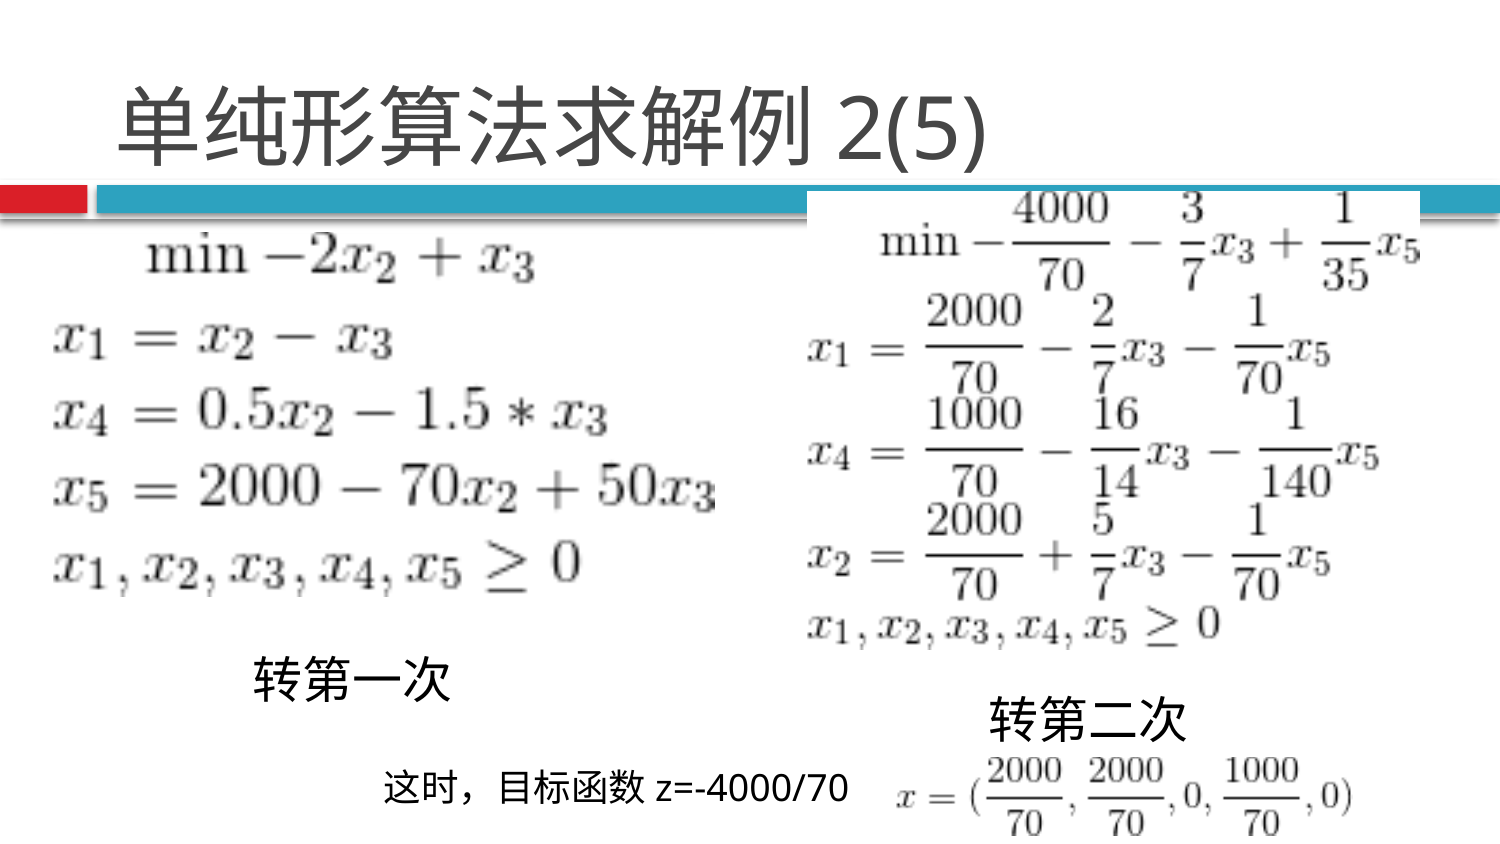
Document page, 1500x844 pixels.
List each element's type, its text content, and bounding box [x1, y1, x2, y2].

picture [896, 756, 1353, 836]
text_box 转第一次 [88, 641, 617, 717]
picture [52, 232, 715, 597]
text_box 转第二次 [824, 681, 1353, 757]
picture [807, 191, 1421, 650]
text_box 这时，目标函数z=-4000/70 [369, 757, 865, 817]
title 单纯形算法求解例2(5) [99, 19, 1438, 185]
